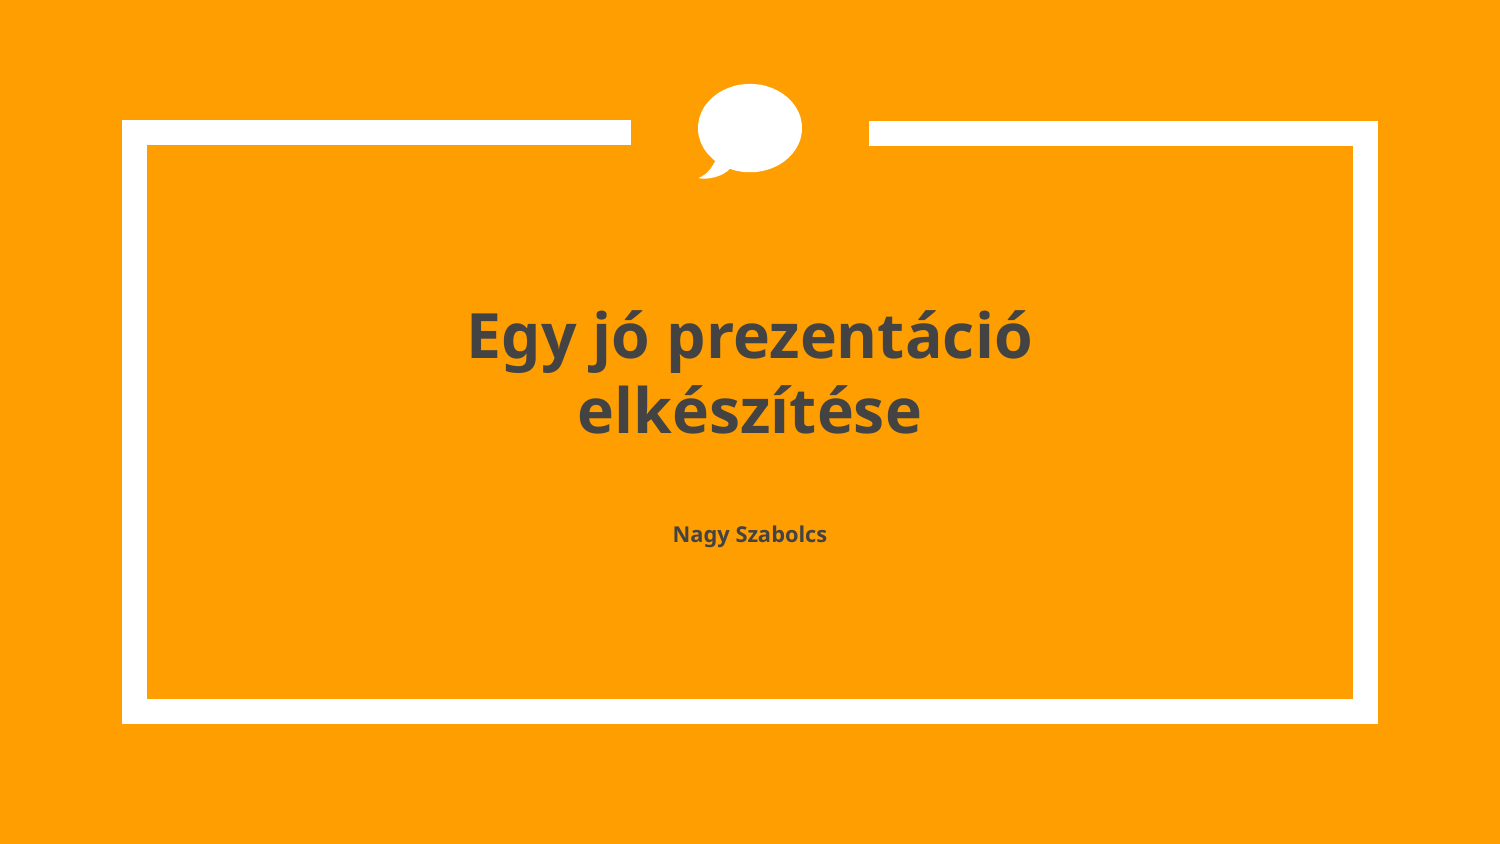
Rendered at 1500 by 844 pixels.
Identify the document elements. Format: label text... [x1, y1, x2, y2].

text_box [698, 83, 802, 179]
title Egy jó prezentáció elkészítése Nagy Szabolcs [376, 326, 1124, 517]
